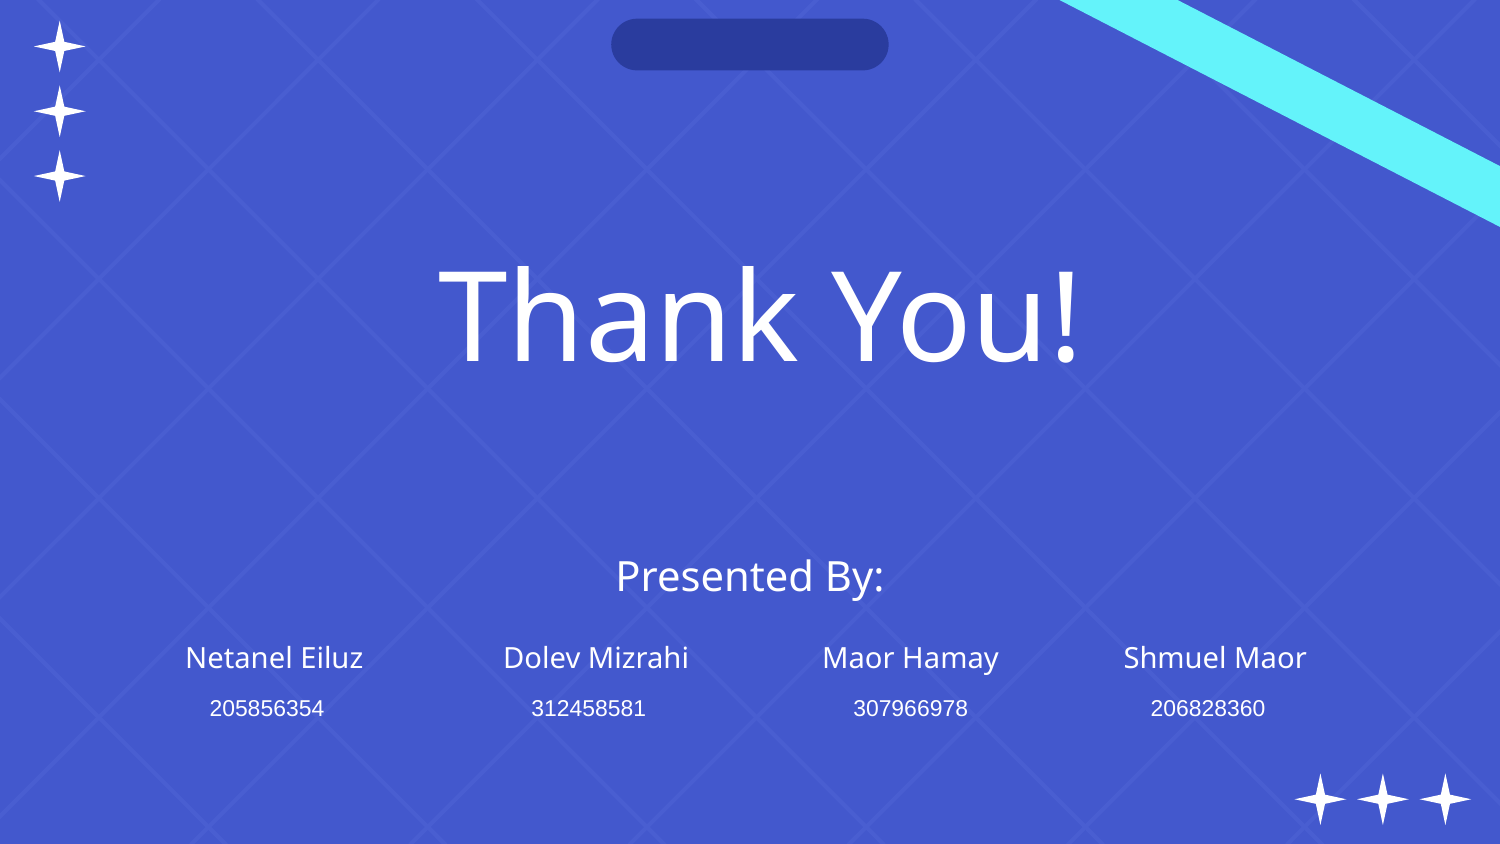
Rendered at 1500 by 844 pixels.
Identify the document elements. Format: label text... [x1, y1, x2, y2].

text_box Dolev Mizrahi [441, 626, 751, 687]
title Presented By: [118, 537, 1382, 612]
text_box Maor Hamay [763, 626, 1058, 662]
text_box Netanel Eiluz [119, 626, 429, 687]
text_box 312458581 [441, 662, 736, 753]
text_box Thank You! [330, 221, 1191, 402]
text_box Shmuel Maor [1060, 626, 1370, 687]
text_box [988, 85, 1500, 140]
text_box 206828360 [1061, 662, 1355, 753]
text_box 205856354 [120, 662, 414, 753]
text_box 307966978 [763, 662, 1058, 753]
